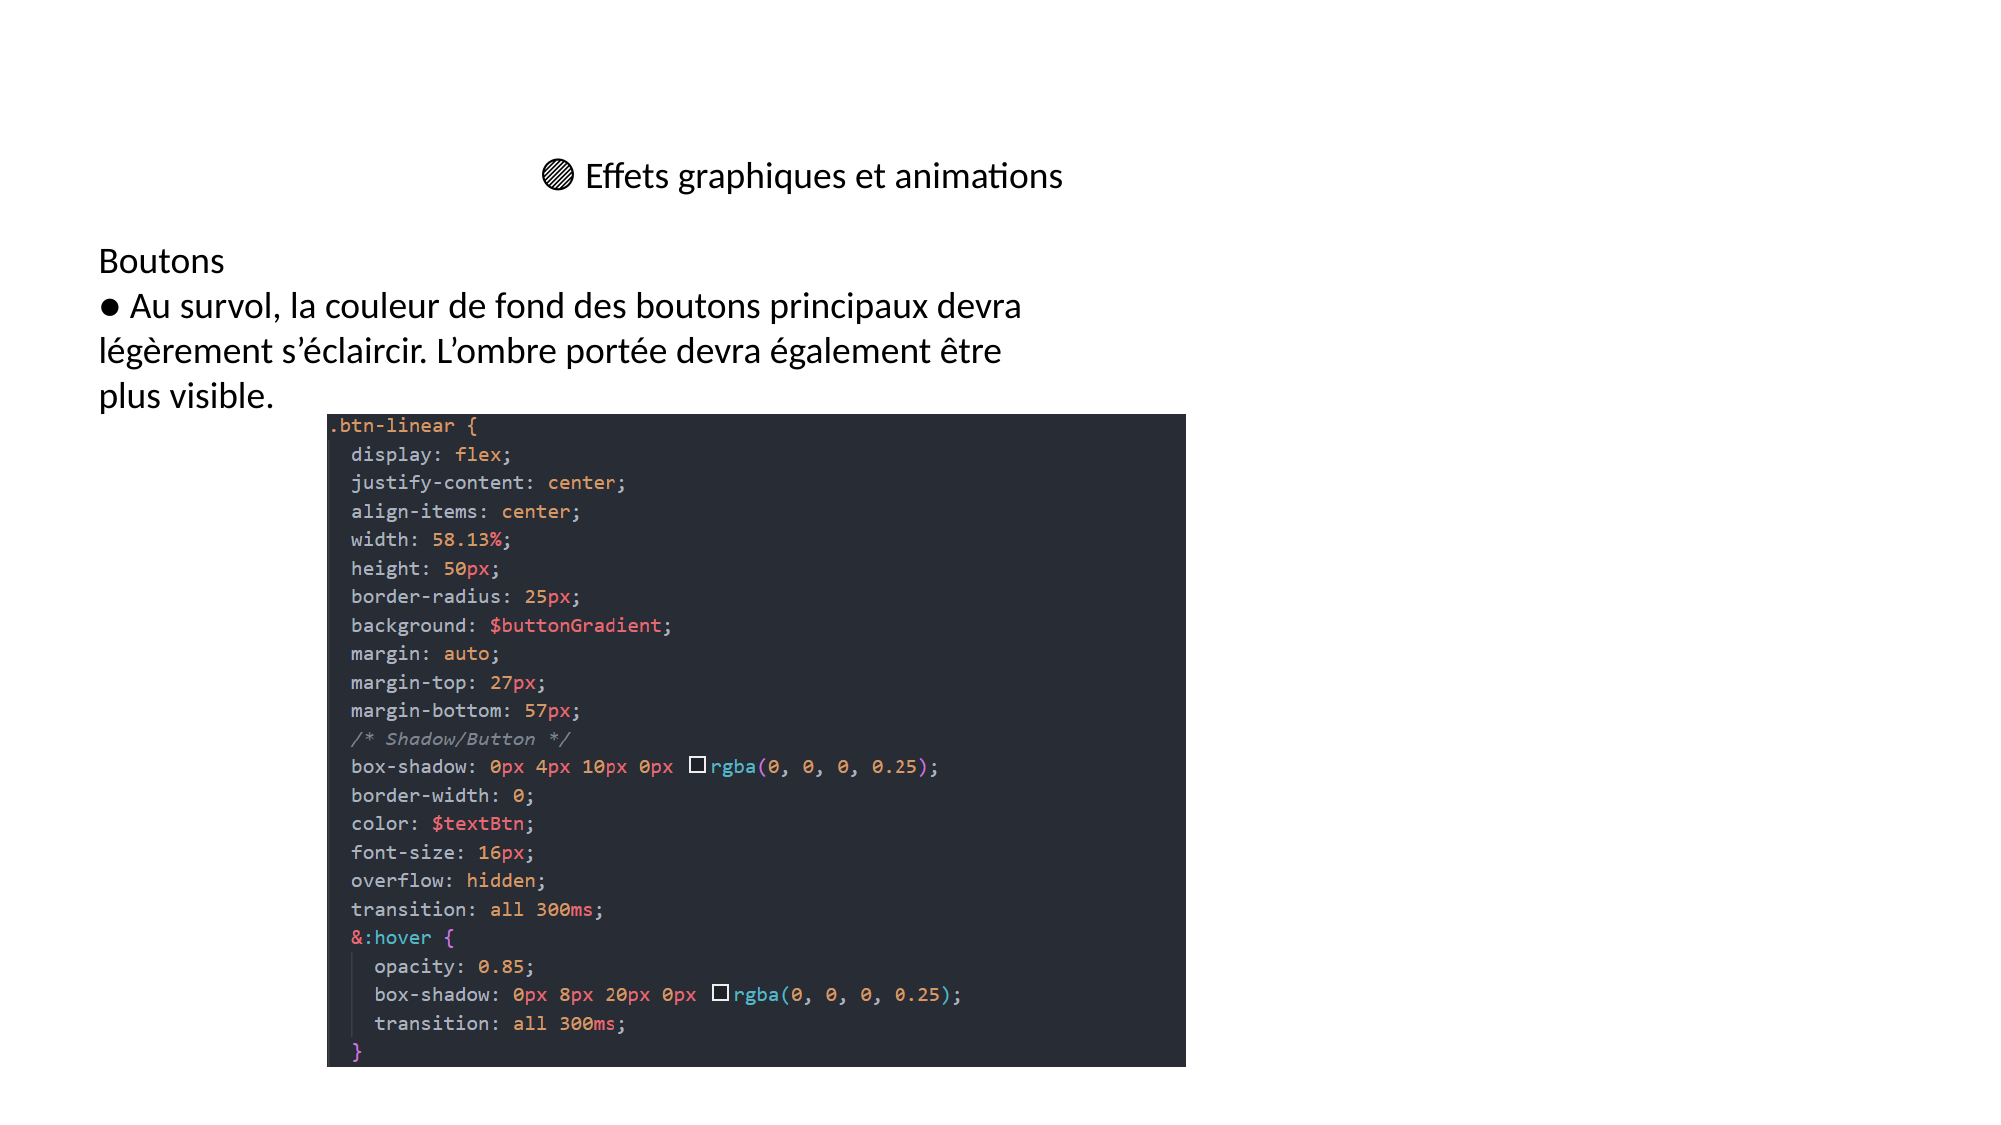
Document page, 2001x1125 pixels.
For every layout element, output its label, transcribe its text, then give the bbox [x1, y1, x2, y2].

picture [327, 414, 1186, 1067]
text_box 🟣 Effets graphiques et animations [524, 143, 1525, 204]
text_box Boutons ● Au survol, la couleur de fond des boutons principaux devra légèrement s’éclaircir. L’ombre portée devra également être plus visible. [83, 229, 1084, 424]
